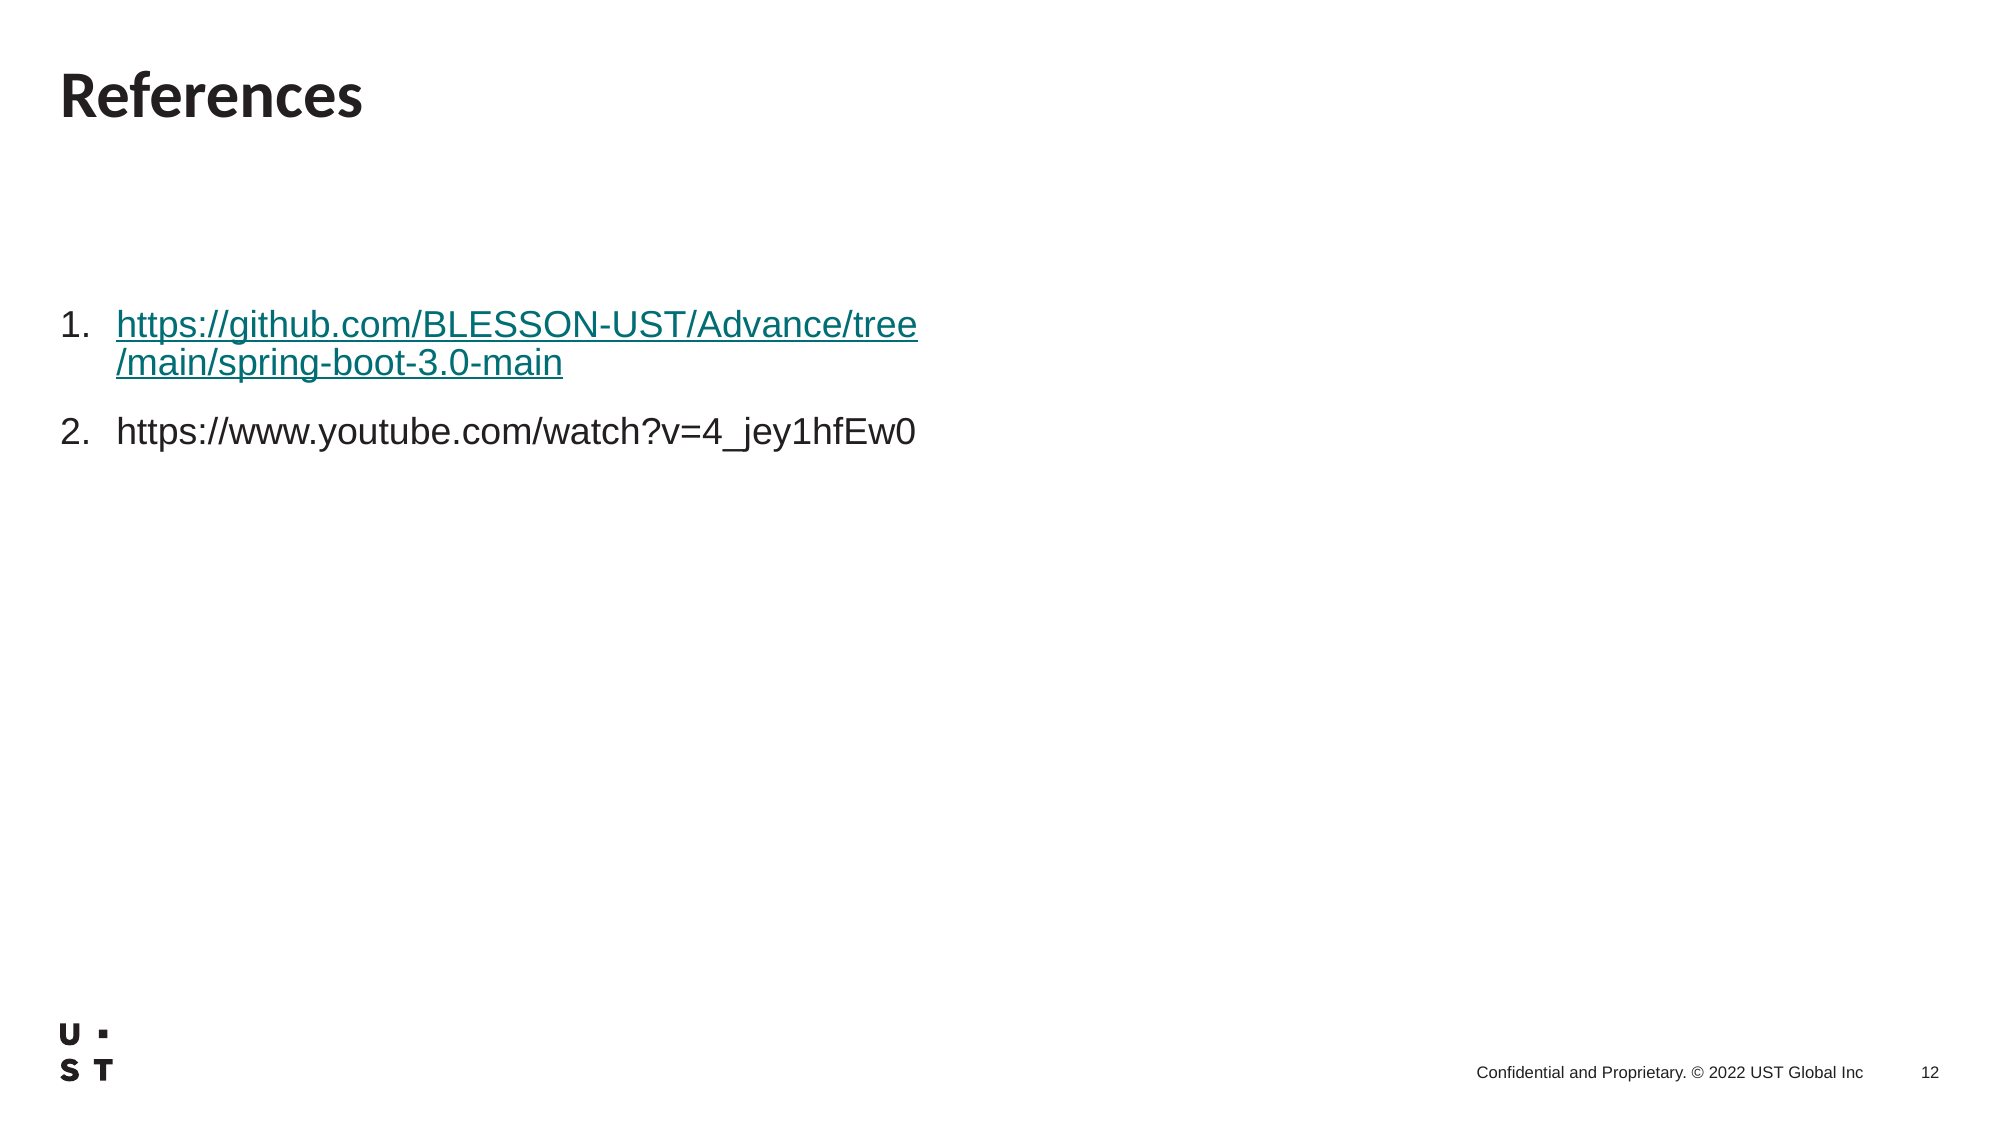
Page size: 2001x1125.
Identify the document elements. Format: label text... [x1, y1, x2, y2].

list https://github.com/BLESSON-UST/Advance/tree/main/spring-boot-3.0-main https://www.youtube.com/watch?v=4_jey1hfEw0 [60, 299, 1940, 998]
title References [60, 60, 1940, 210]
